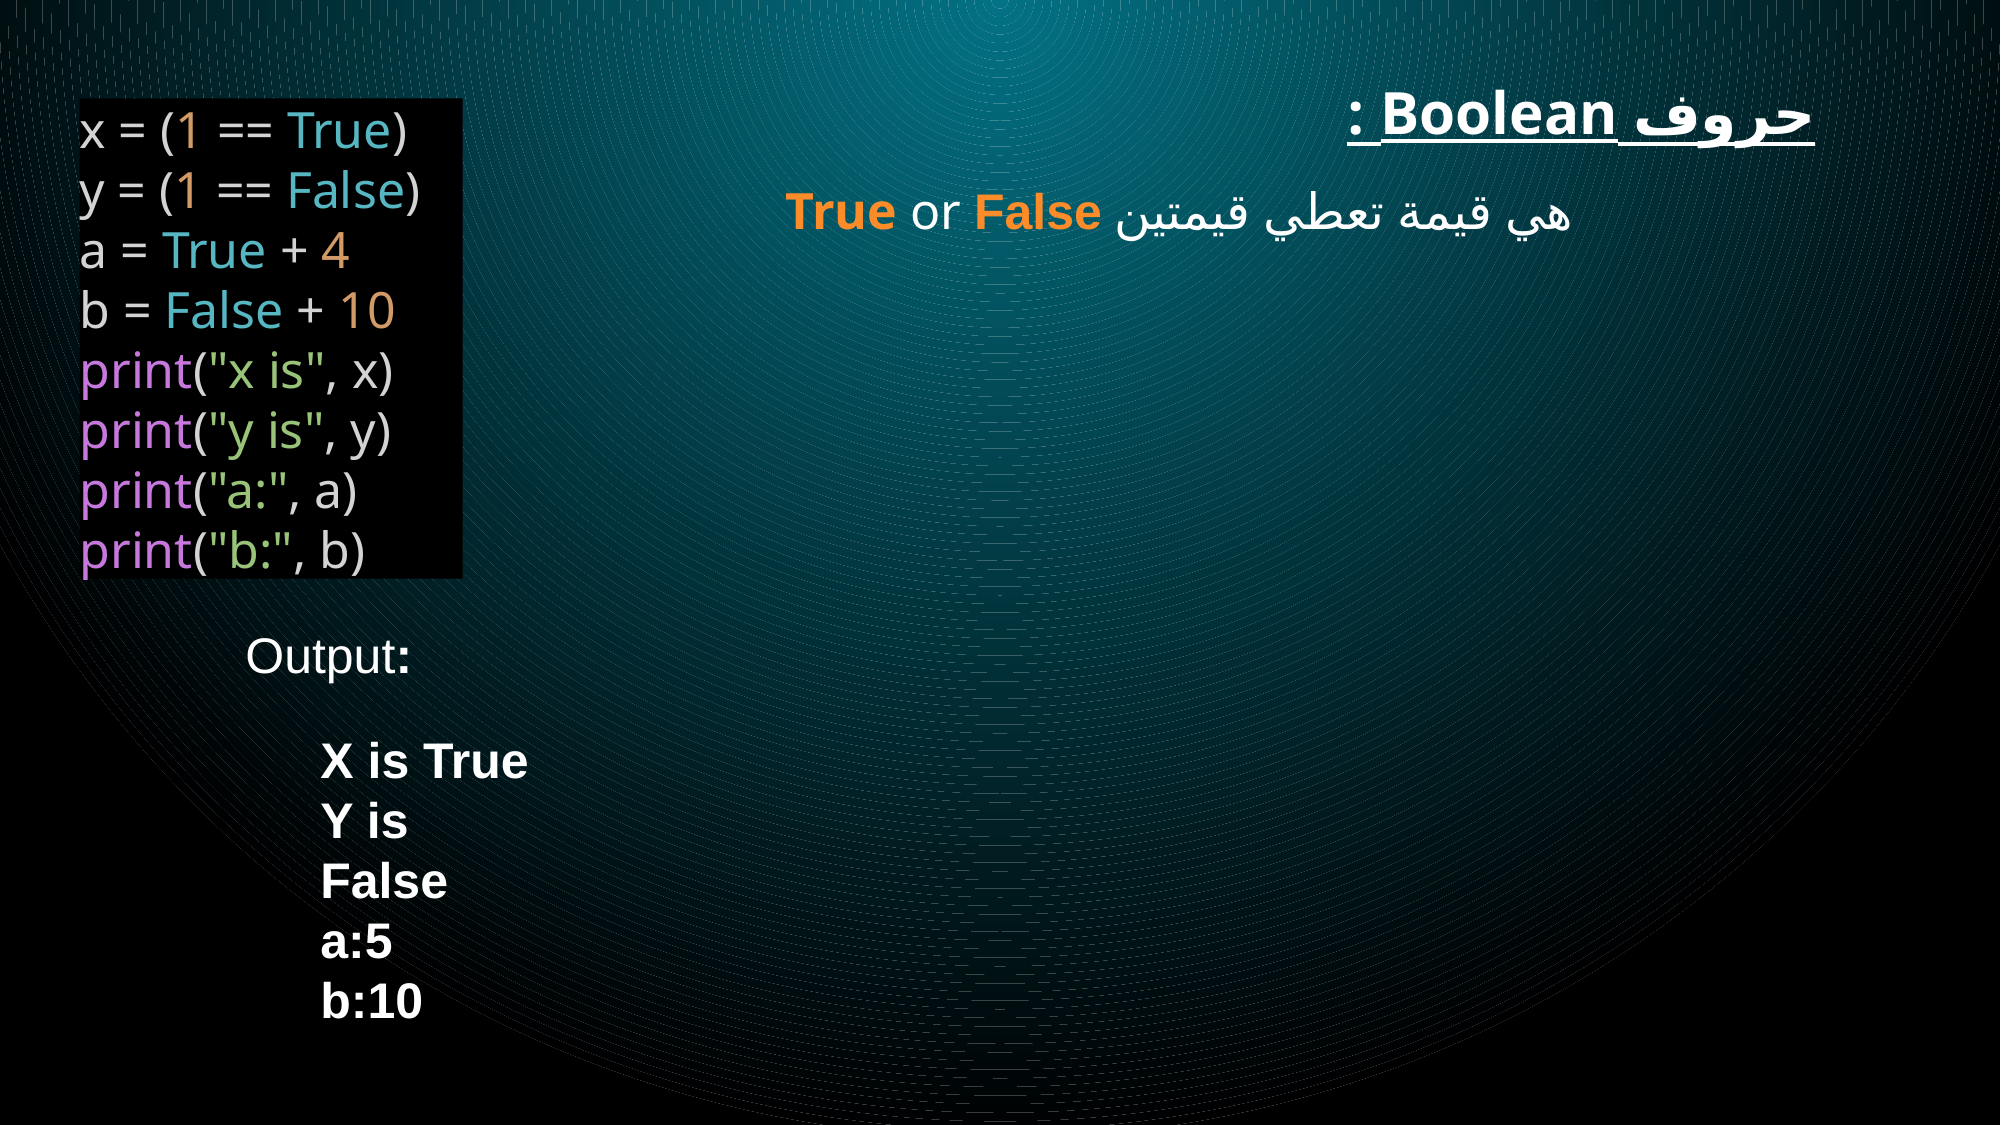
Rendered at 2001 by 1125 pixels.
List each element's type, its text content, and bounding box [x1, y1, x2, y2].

text_box حروف Boolean : [1331, 68, 1830, 154]
text_box x = (1 == True) y = (1 == False) a = True + 4 b = False + 10 print("x is", x) print("y is", y) print("a:", a) print("b:", b) [79, 98, 463, 579]
text_box هي قيمة تعطي قيمتين True or False [770, 172, 1588, 247]
text_box Output: X is True Y is False a:5 b:10 [230, 616, 552, 1037]
